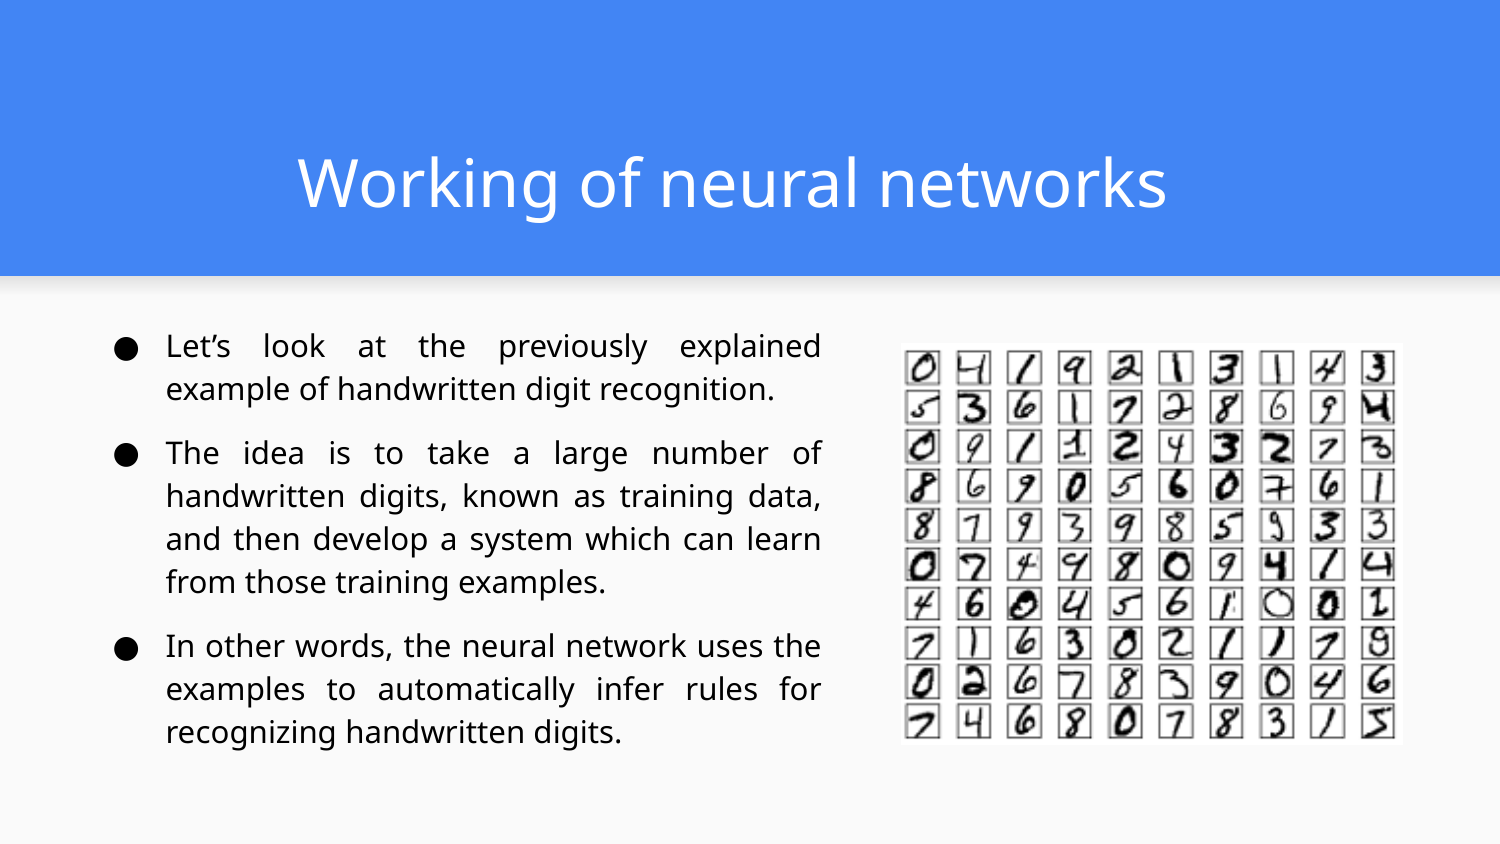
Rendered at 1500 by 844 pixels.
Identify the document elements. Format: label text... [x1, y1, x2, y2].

list Let’s look at the previously explained example of handwritten digit recognition. The idea is to take a large number of handwritten digits, known as training data, and then develop a system which can learn from those training examples. In other words, the neural network uses the examples to automatically infer rules for recognizing handwritten digits. [75, 305, 838, 811]
picture [900, 343, 1403, 746]
title Working of neural networks [59, 109, 1408, 236]
